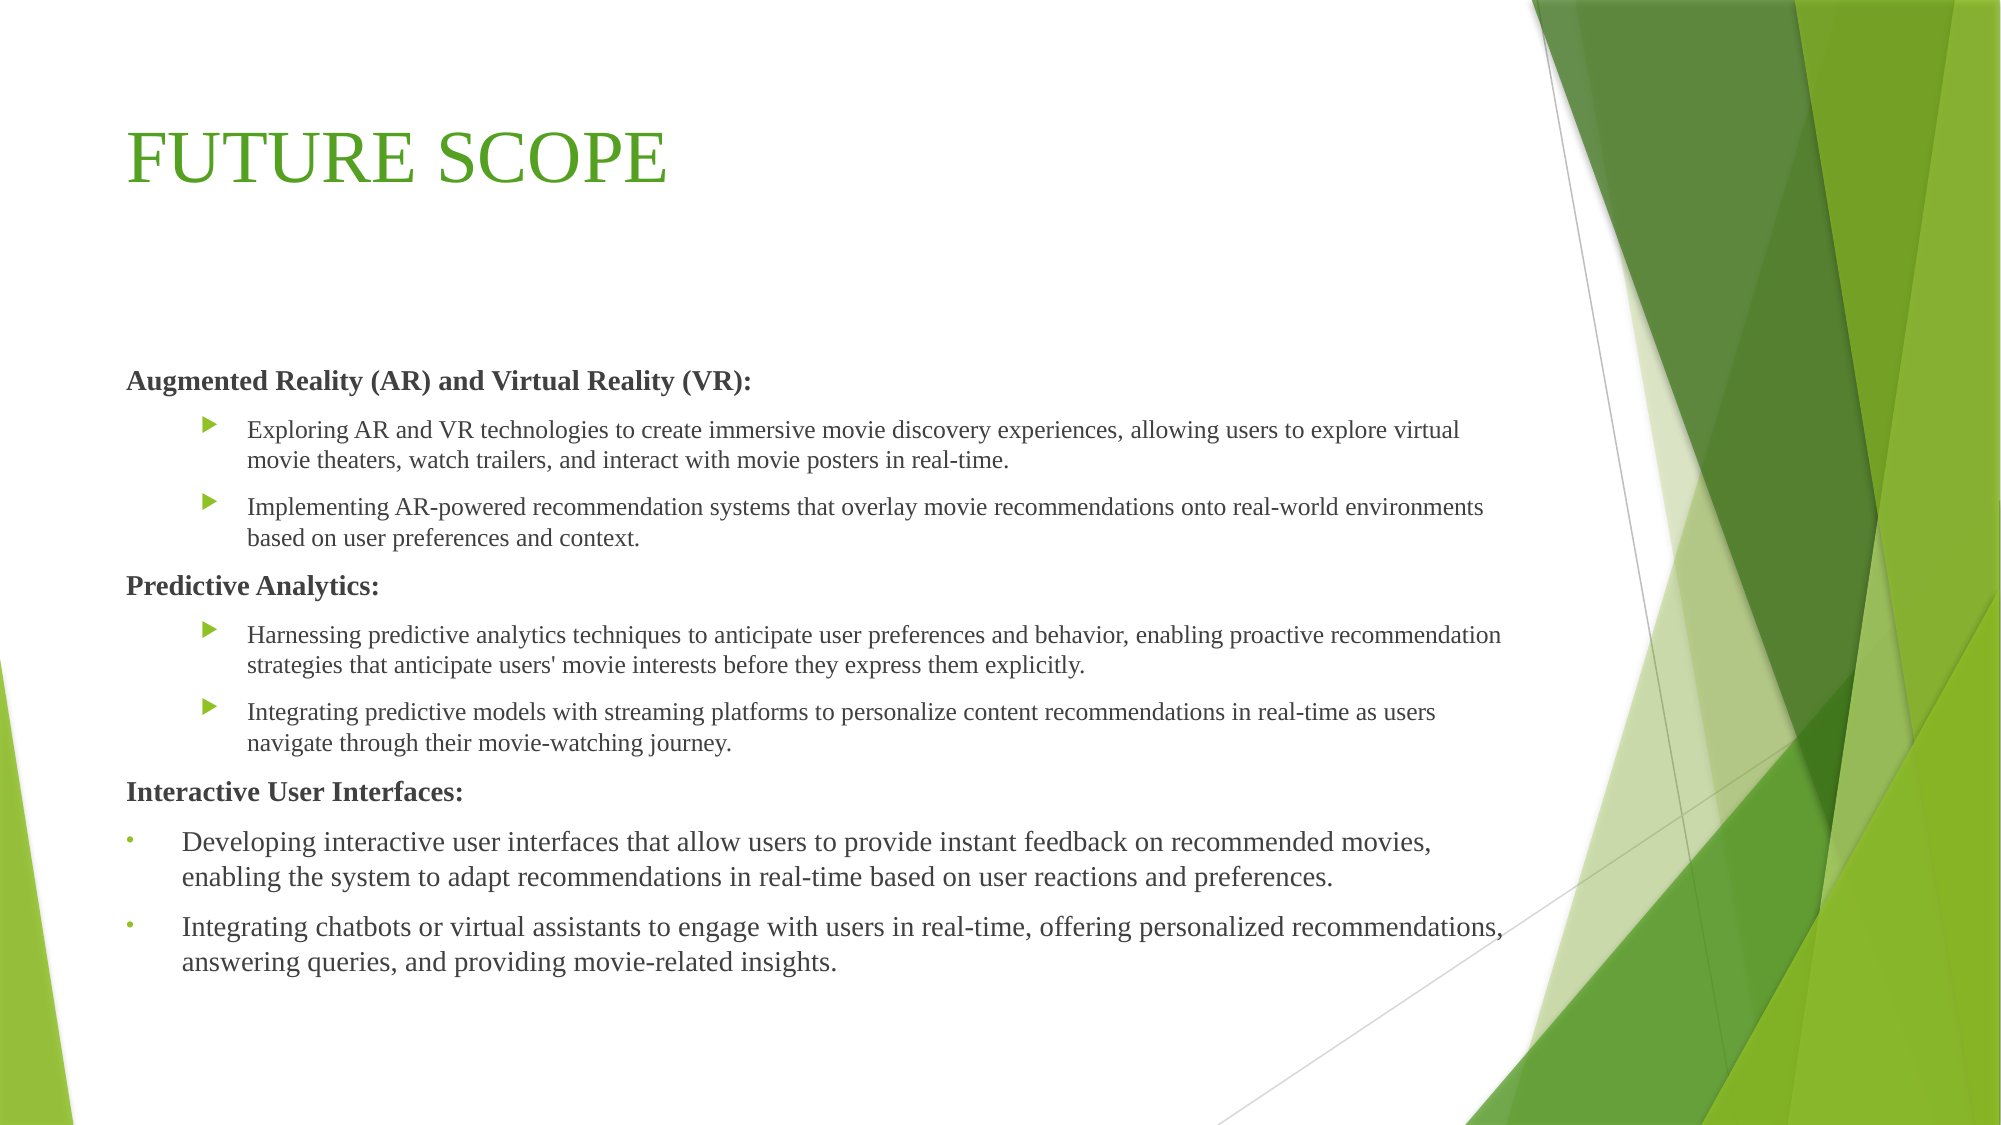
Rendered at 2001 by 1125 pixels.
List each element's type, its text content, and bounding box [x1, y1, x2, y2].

title FUTURE SCOPE [111, 99, 1522, 317]
list Augmented Reality (AR) and Virtual Reality (VR): Exploring AR and VR technologies to create immersive movie discovery experiences, allowing users to explore virtual movie theaters, watch trailers, and interact with movie posters in real-time. Implementing AR-powered recommendation systems that overlay movie recommendations onto real-world environments based on user preferences and context. Predictive Analytics: Harnessing predictive analytics techniques to anticipate user preferences and behavior, enabling proactive recommendation strategies that anticipate users' movie interests before they express them explicitly. Integrating predictive models with streaming platforms to personalize content recommendations in real-time as users navigate through their movie-watching journey. Interactive User Interfaces: Developing interactive user interfaces that allow users to provide instant feedback on recommended movies, enabling the system to adapt recommendations in real-time based on user reactions and preferences. Integrating chatbots or virtual assistants to engage with users in real-time, offering personalized recommendations, answering queries, and providing movie-related insights. [111, 354, 1522, 992]
